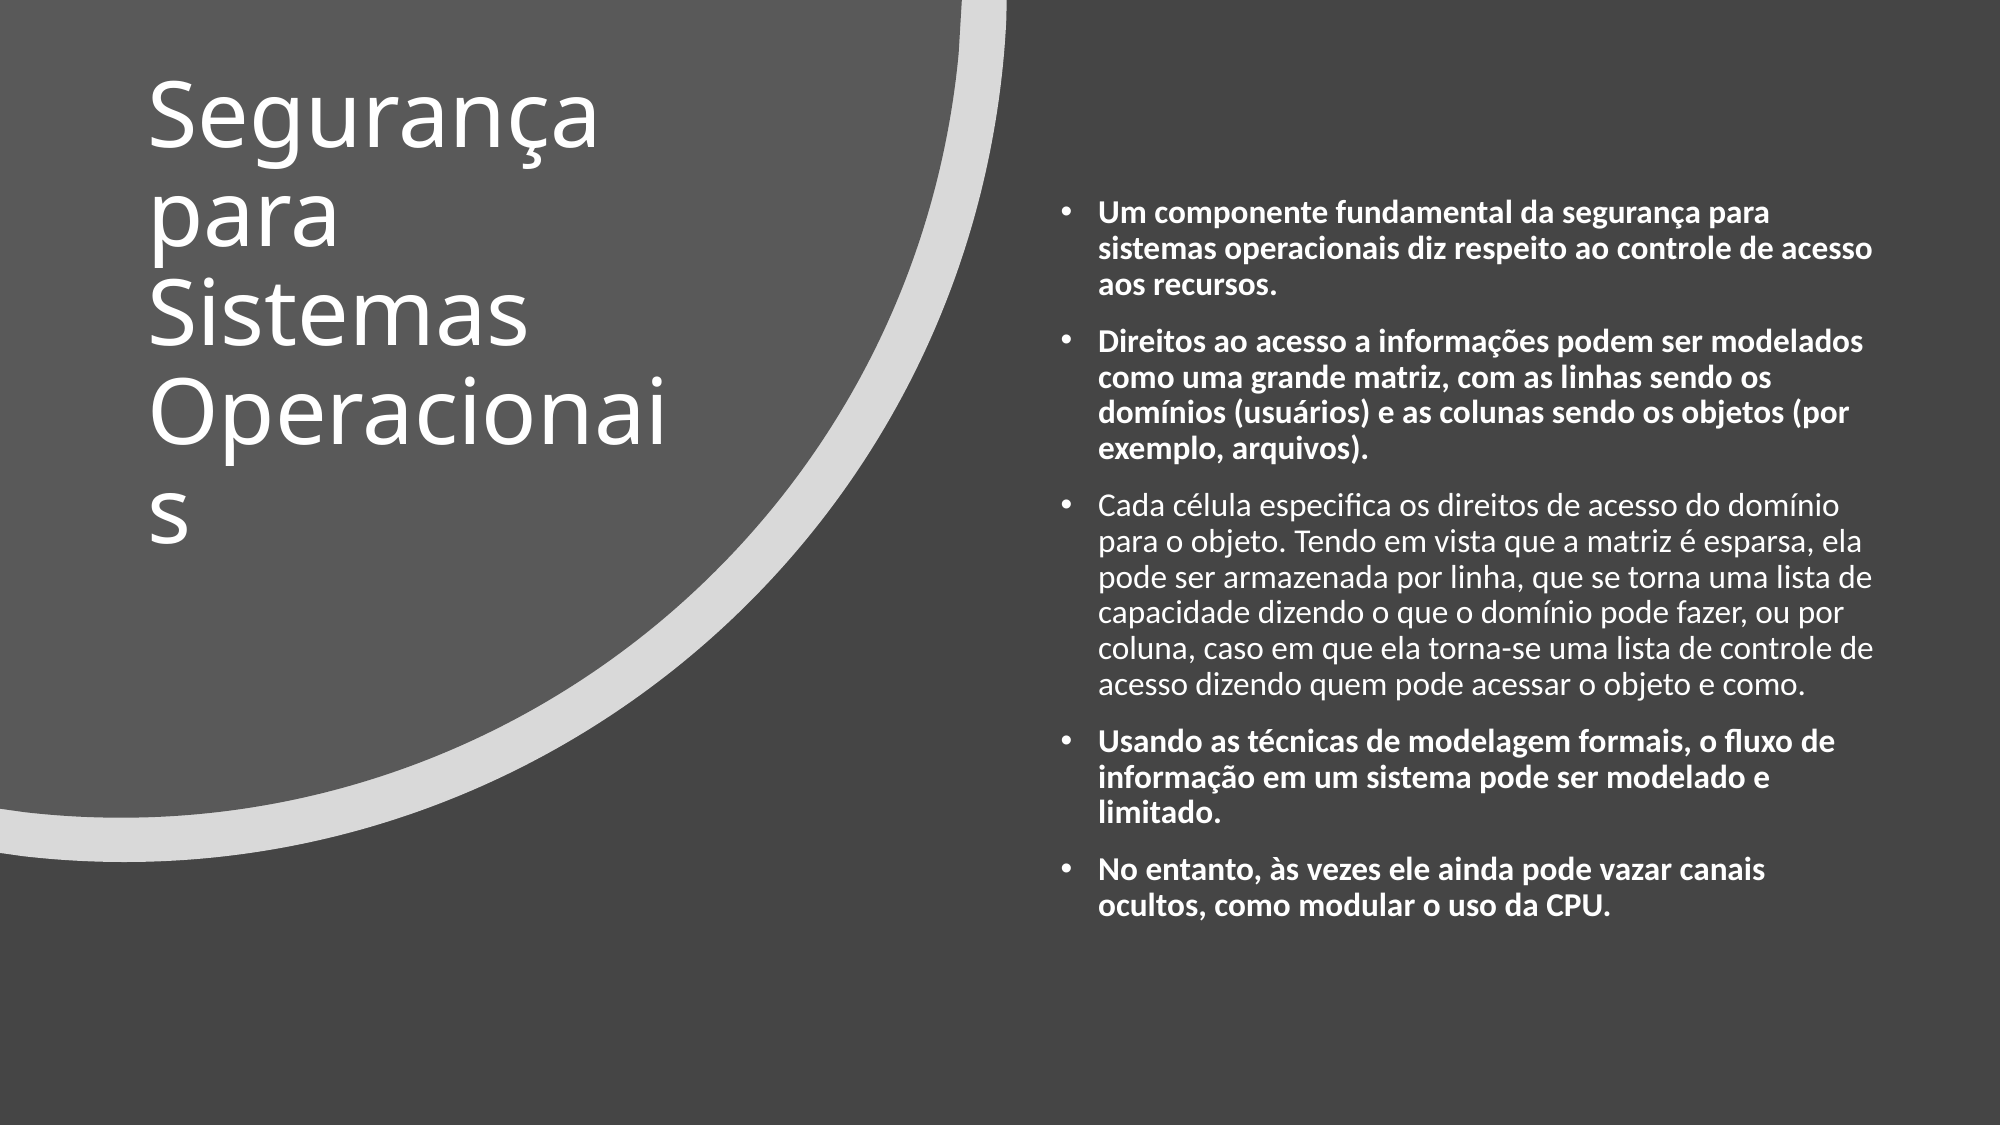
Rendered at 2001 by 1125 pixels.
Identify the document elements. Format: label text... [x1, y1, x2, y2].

title Segurança para Sistemas Operacionais [131, 59, 691, 572]
text_box [0, 0, 963, 819]
list Um componente fundamental da segurança para sistemas operacionais diz respeito ao controle de acesso aos recursos. Direitos ao acesso a informações podem ser modelados como uma grande matriz, com as linhas sendo os domínios (usuários) e as colunas sendo os objetos (por exemplo, arquivos). Cada célula especifica os direitos de acesso do domínio para o objeto. Tendo em vista que a matriz é esparsa, ela pode ser armazenada por linha, que se torna uma lista de capacidade dizendo o que o domínio pode fazer, ou por coluna, caso em que ela torna-se uma lista de controle de acesso dizendo quem pode acessar o objeto e como. Usando as técnicas de modelagem formais, o fluxo de informação em um sistema pode ser modelado e limitado. No entanto, às vezes ele ainda pode vazar canais ocultos, como modular o uso da CPU. [1045, 163, 1892, 956]
text_box [0, 0, 1008, 864]
